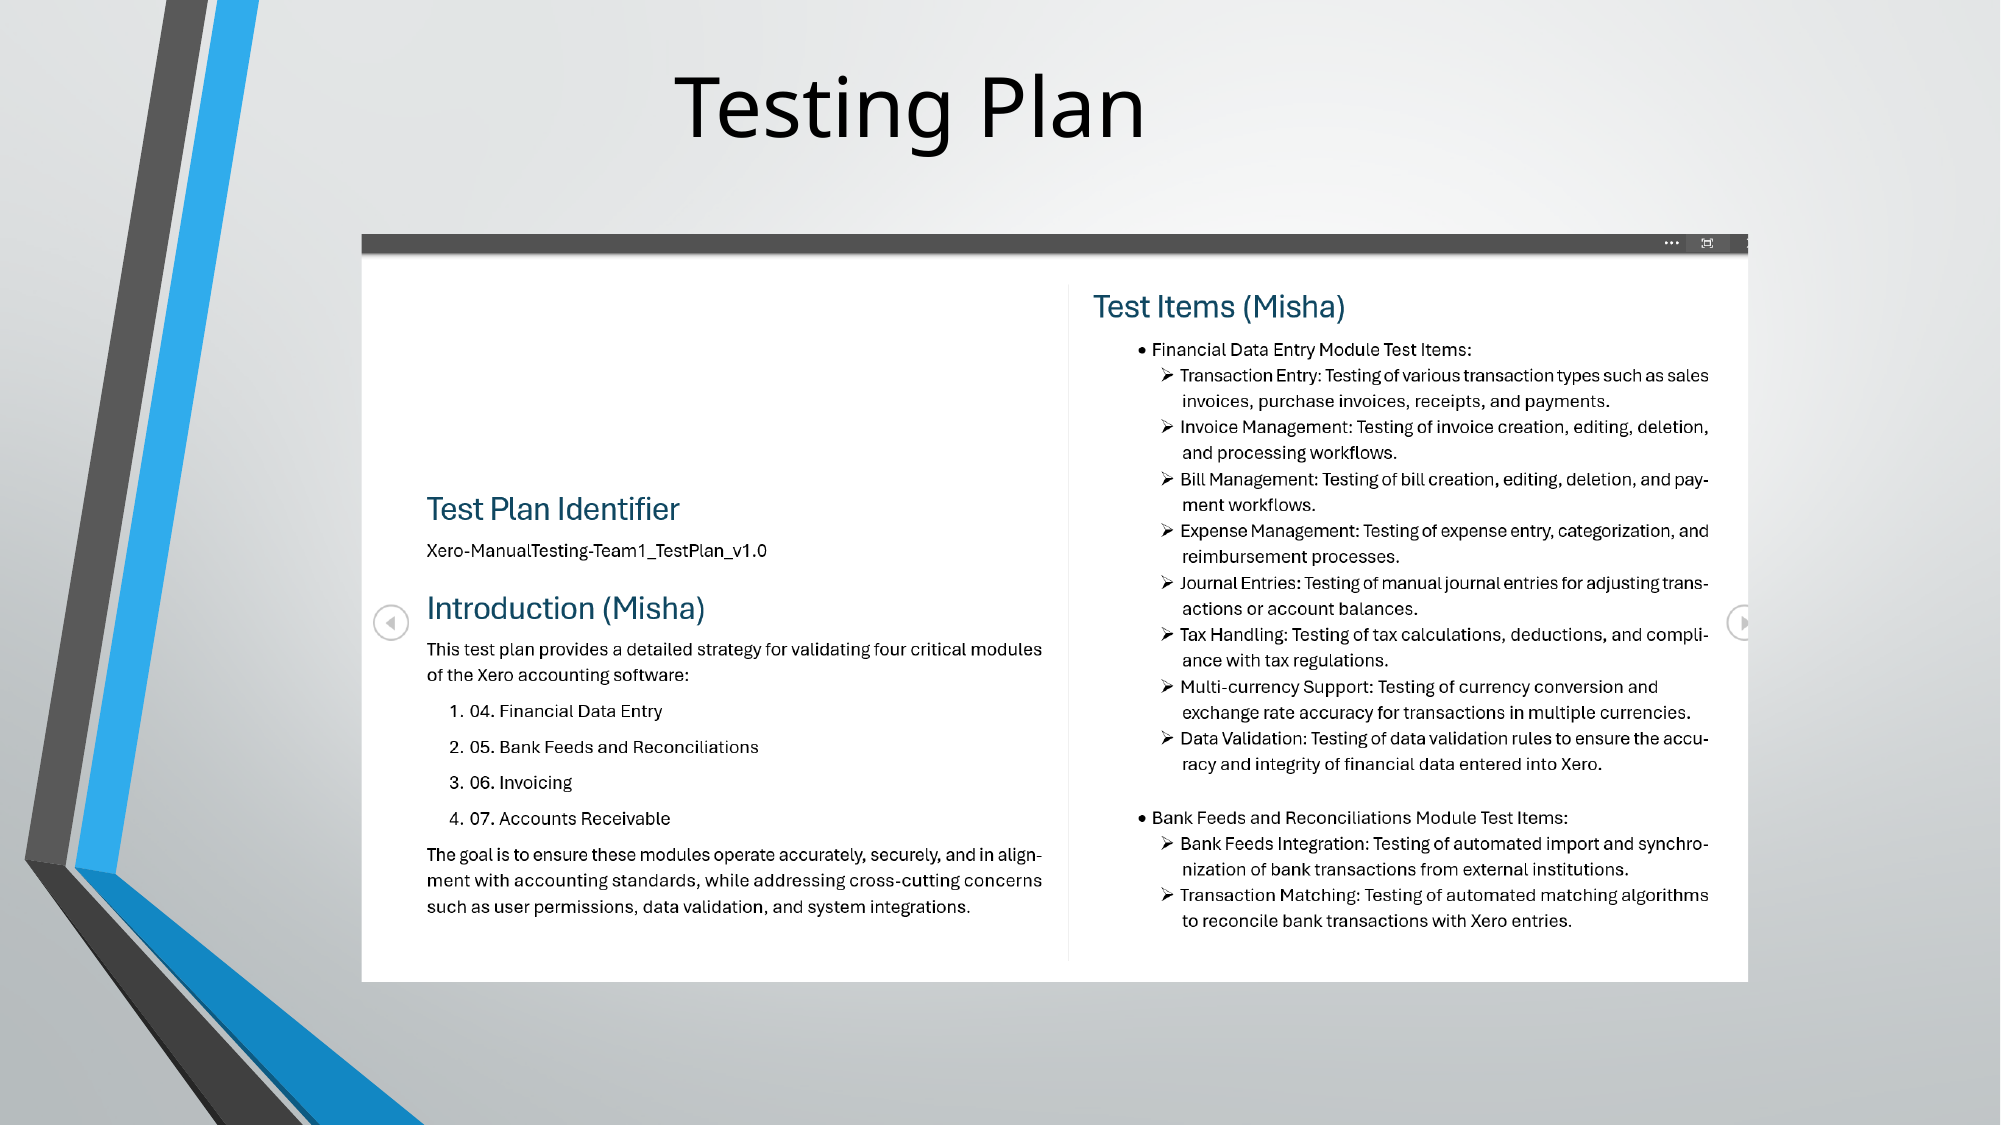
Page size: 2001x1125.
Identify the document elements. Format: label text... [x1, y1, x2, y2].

title Testing Plan [89, 0, 1734, 249]
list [361, 233, 1749, 982]
